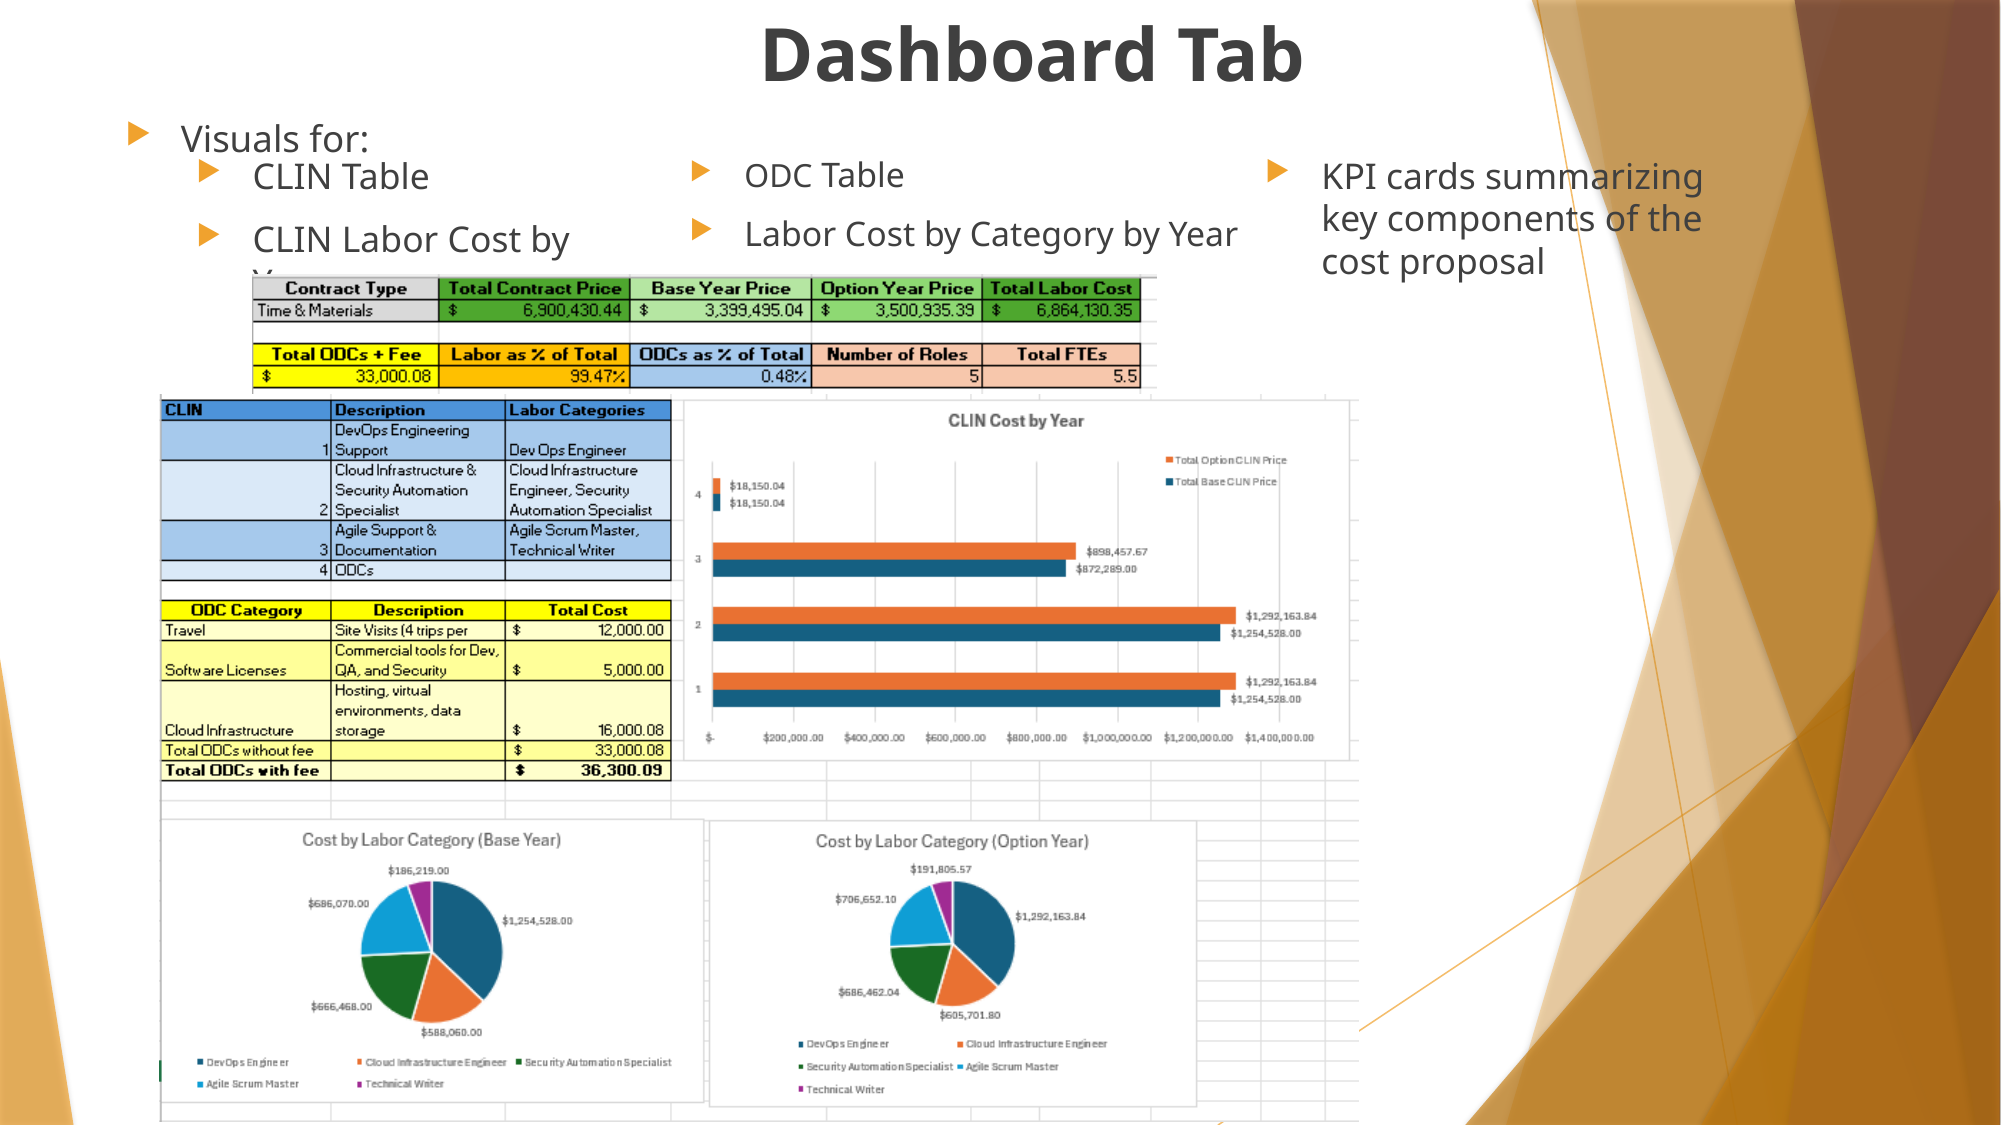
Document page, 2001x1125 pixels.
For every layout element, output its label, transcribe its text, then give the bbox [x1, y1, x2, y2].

text_box KPI cards summarizing key components of the cost proposal [1250, 146, 1721, 289]
picture [158, 274, 1360, 1123]
list Dashboard Tab Visuals for: [110, 0, 1955, 169]
text_box ODC Table Labor Cost by Category by Year [674, 146, 1250, 289]
text_box CLIN Table CLIN Labor Cost by Year [181, 146, 652, 289]
